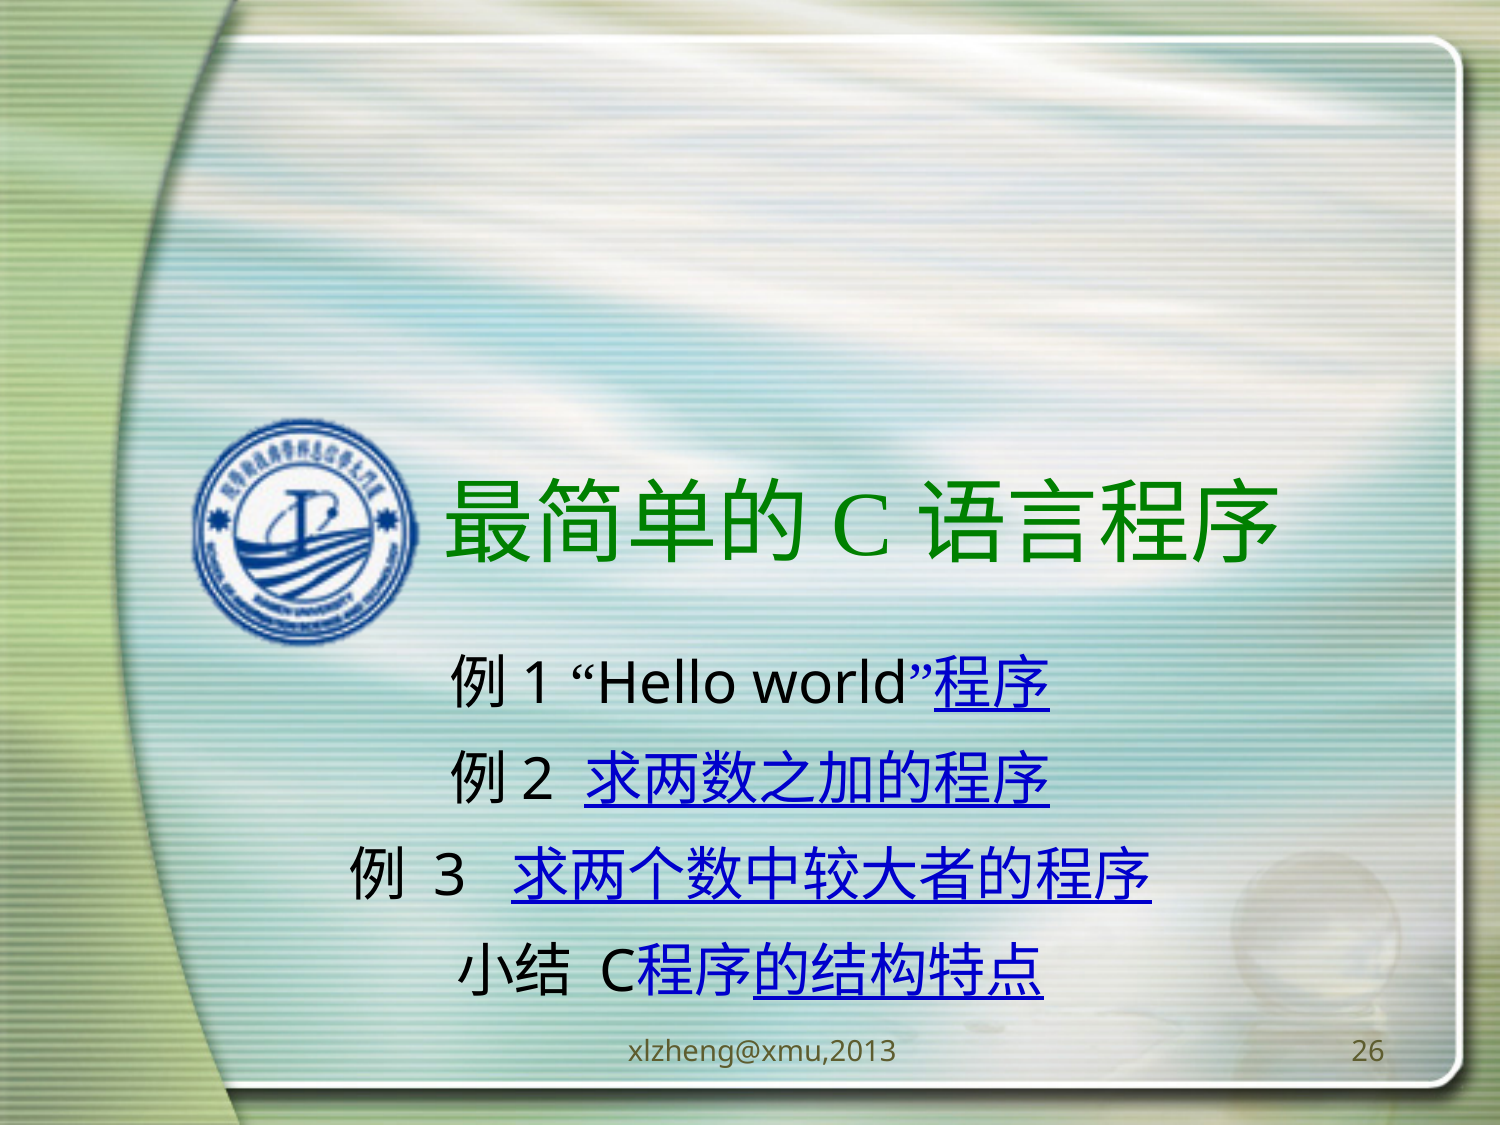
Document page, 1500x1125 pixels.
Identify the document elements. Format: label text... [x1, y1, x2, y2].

picture [0, 0, 1500, 1125]
title 最简单的C语言程序 [287, 425, 1438, 613]
footer xlzheng@xmu,2013 [525, 1047, 1000, 1100]
subtitle 例1 “Hello world”程序 例2 求两数之加的程序 例 3 求两个数中较大者的程序 小结 C程序的结构特点 [225, 637, 1275, 1047]
slide_number 26 [1087, 1025, 1400, 1100]
